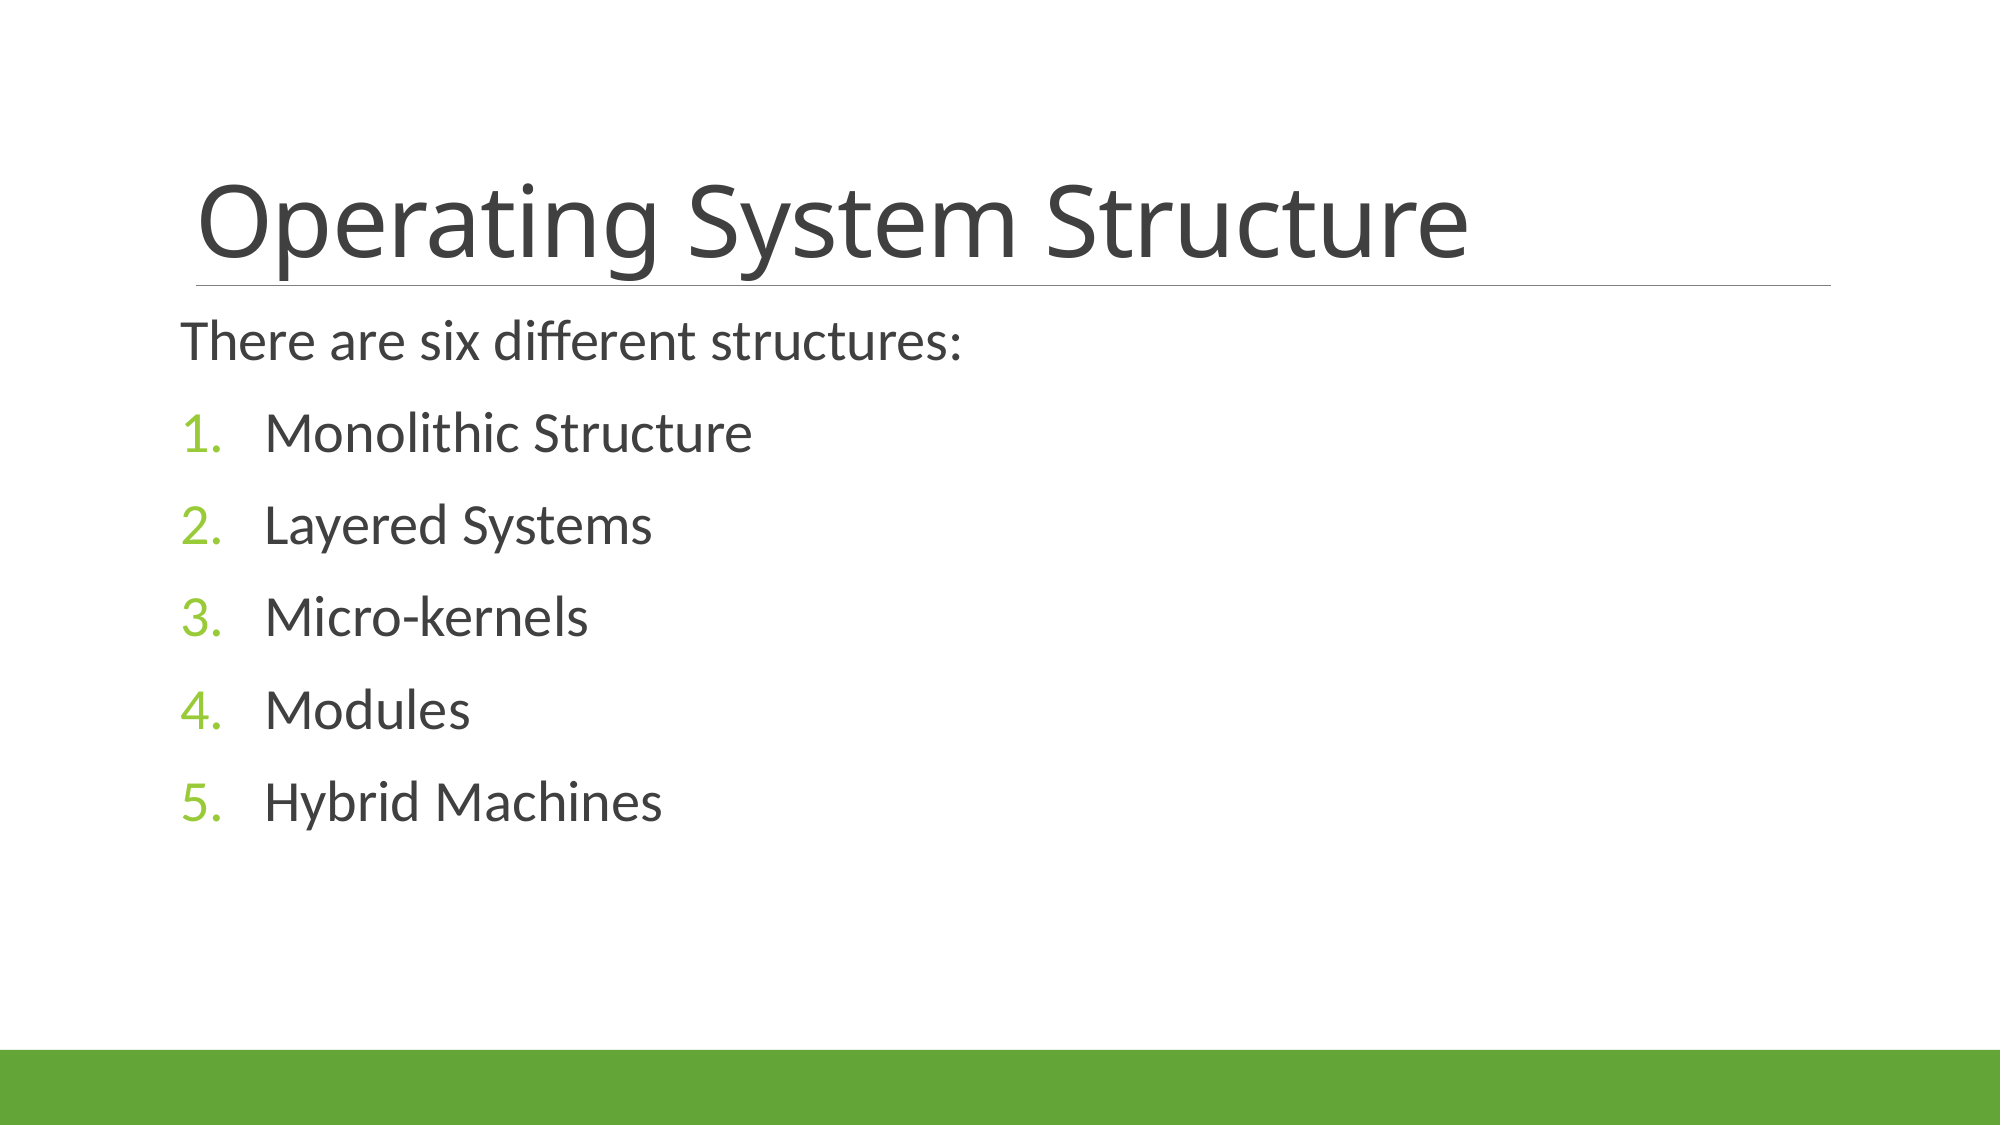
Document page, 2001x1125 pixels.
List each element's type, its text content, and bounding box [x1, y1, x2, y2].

list There are six different structures: Monolithic Structure Layered Systems Micro-kernels Modules Hybrid Machines [180, 302, 1830, 963]
title Operating System Structure [180, 47, 1830, 285]
